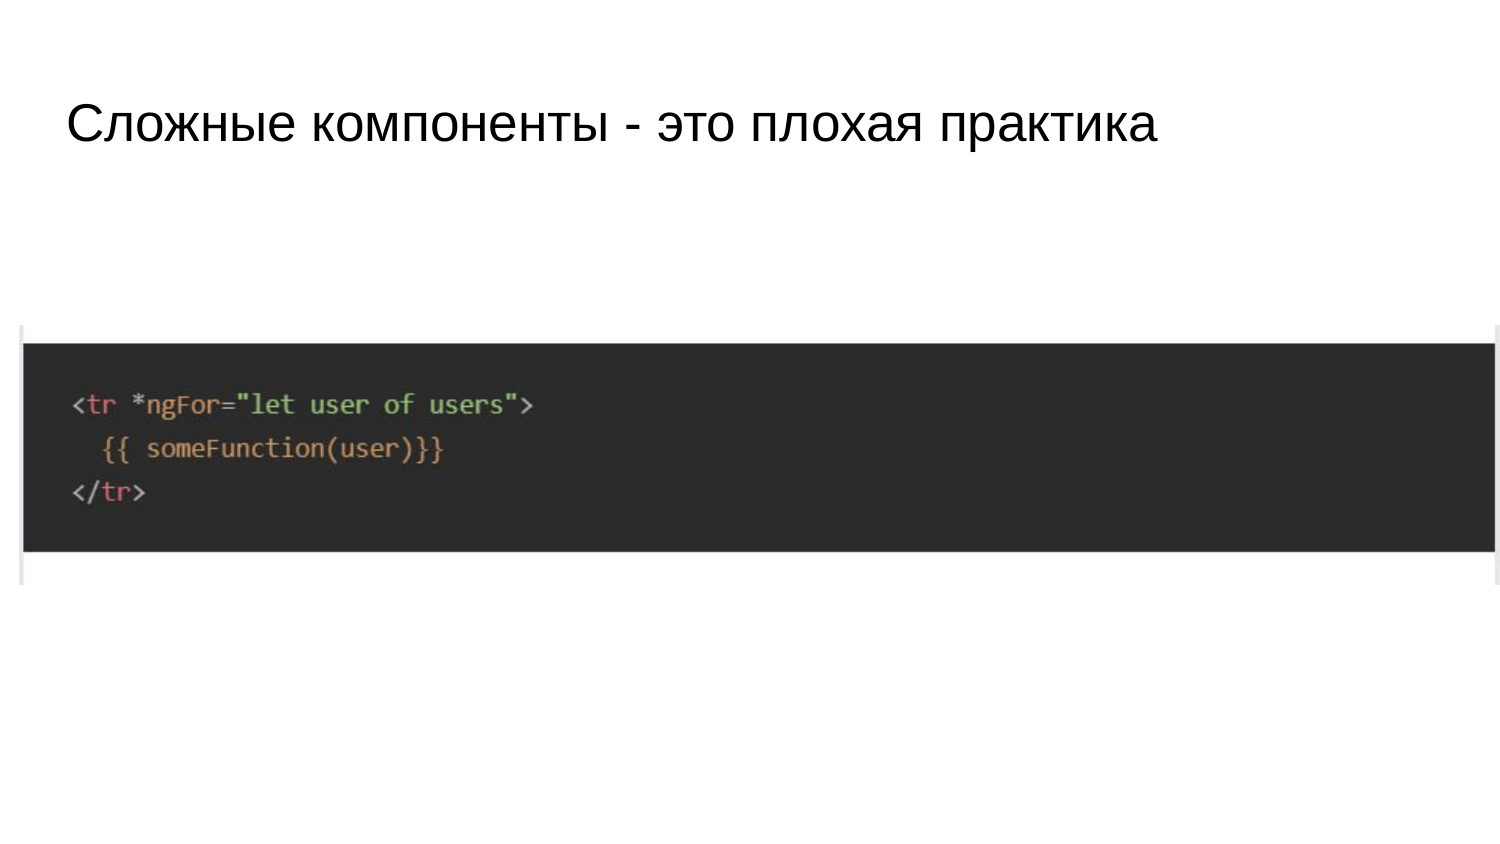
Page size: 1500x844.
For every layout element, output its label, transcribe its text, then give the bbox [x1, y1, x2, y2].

title Сложные компоненты - это плохая практика [51, 72, 1449, 167]
picture [18, 325, 1500, 585]
